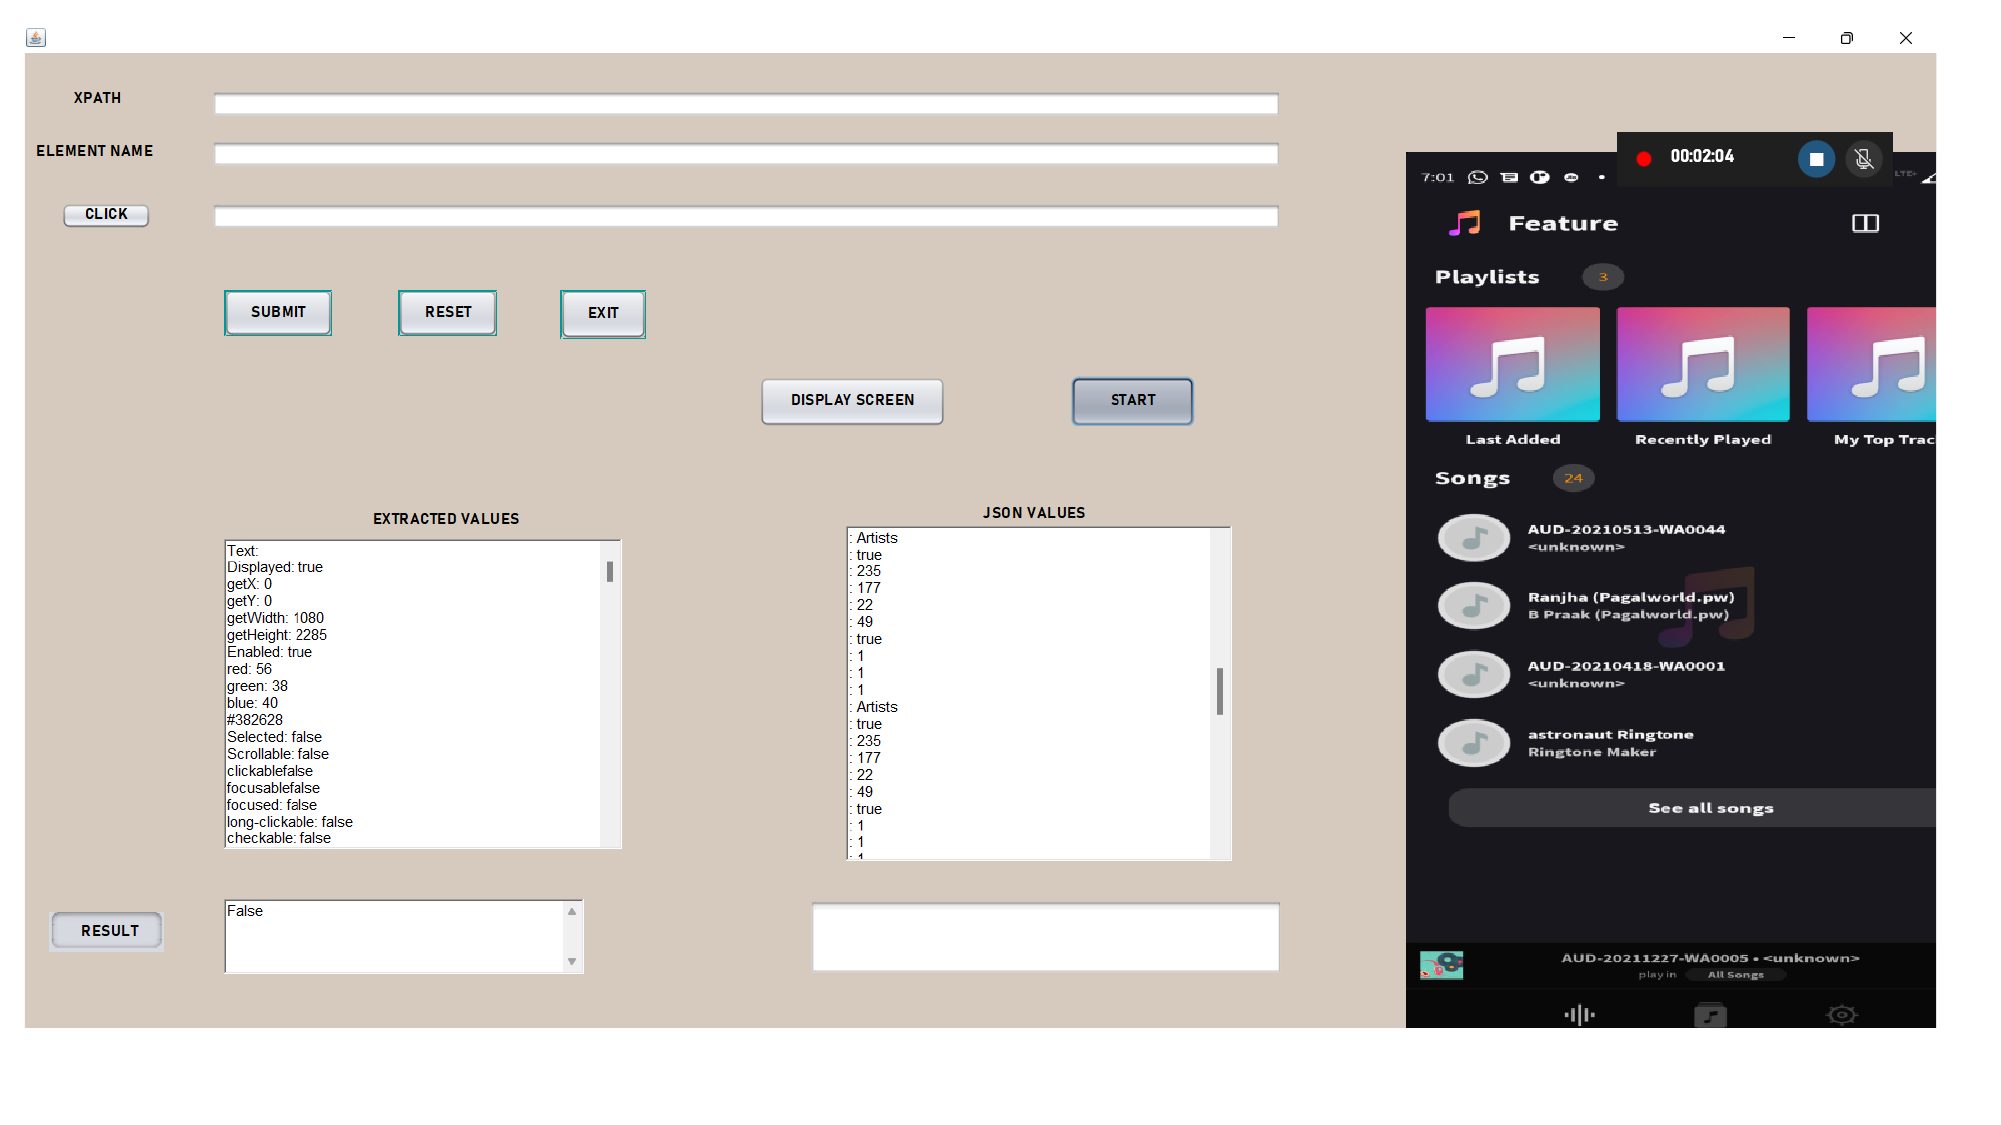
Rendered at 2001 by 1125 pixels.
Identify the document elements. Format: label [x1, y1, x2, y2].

picture [24, 24, 1937, 1029]
